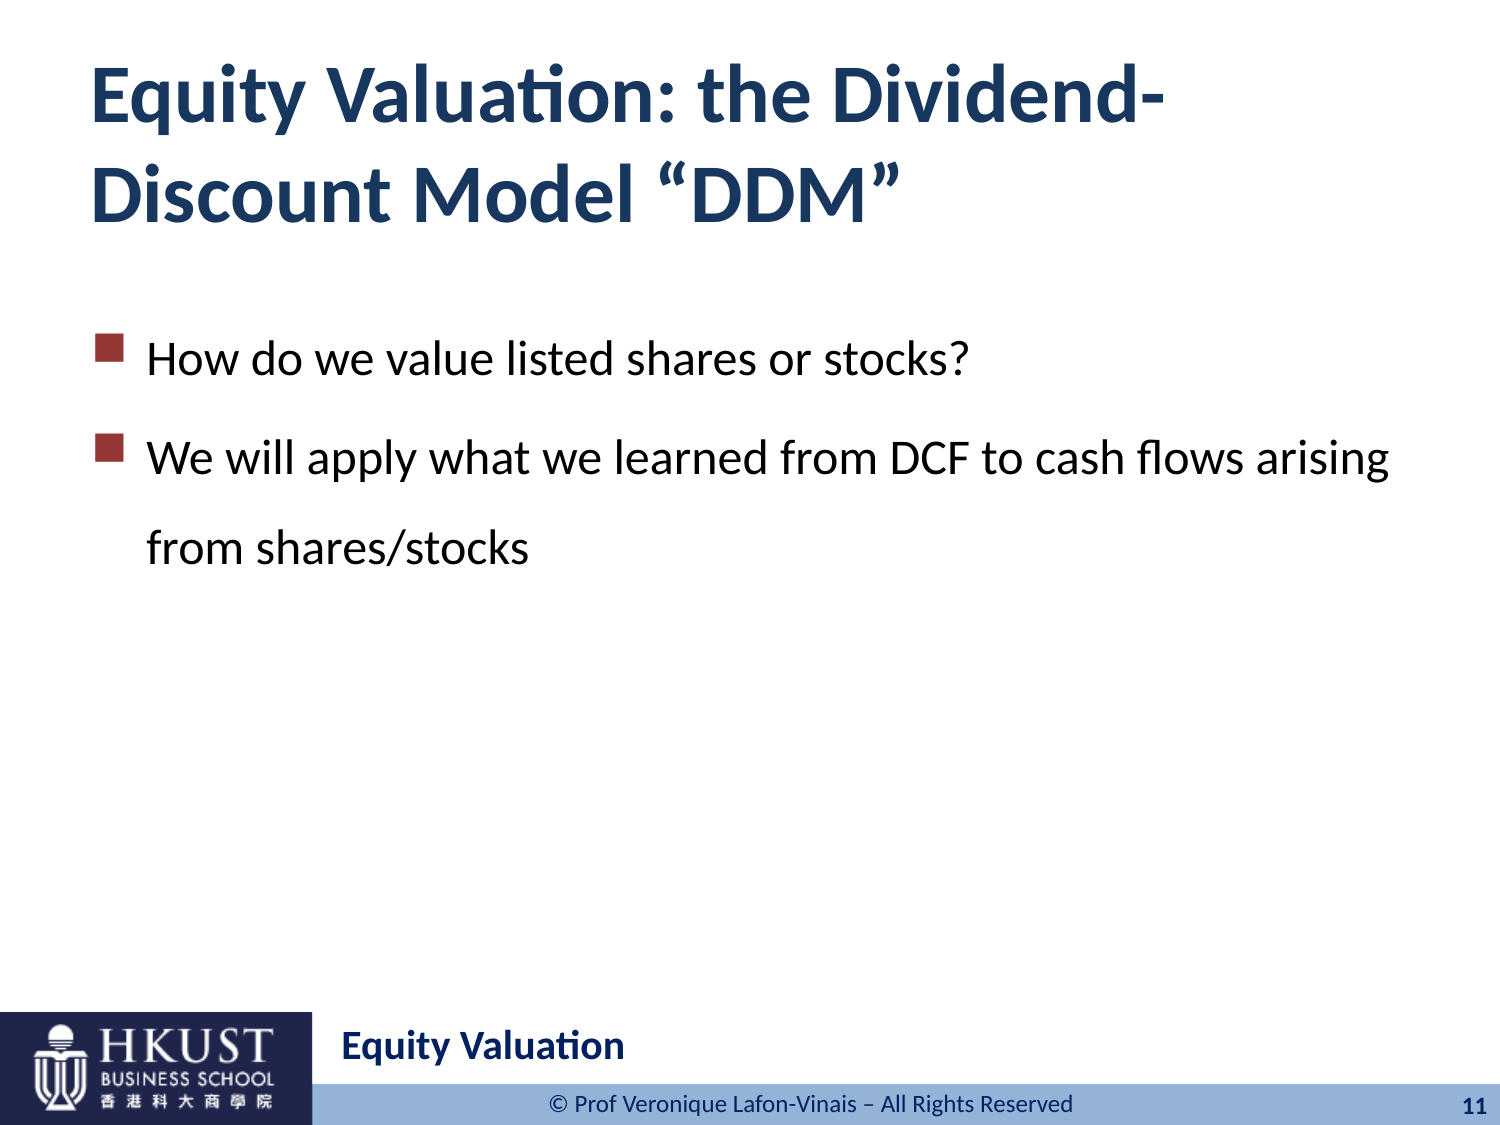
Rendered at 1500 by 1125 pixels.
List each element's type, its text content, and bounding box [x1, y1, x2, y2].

picture [0, 1012, 1500, 1125]
slide_number 11 [1351, 1080, 1500, 1125]
footer Equity Valuation [326, 1007, 1500, 1078]
title Equity Valuation: the Dividend-Discount Model “DDM” [74, 44, 1426, 233]
list How do we value listed shares or stocks? We will apply what we learned from DCF to cash flows arising from shares/stocks [74, 287, 1426, 1006]
